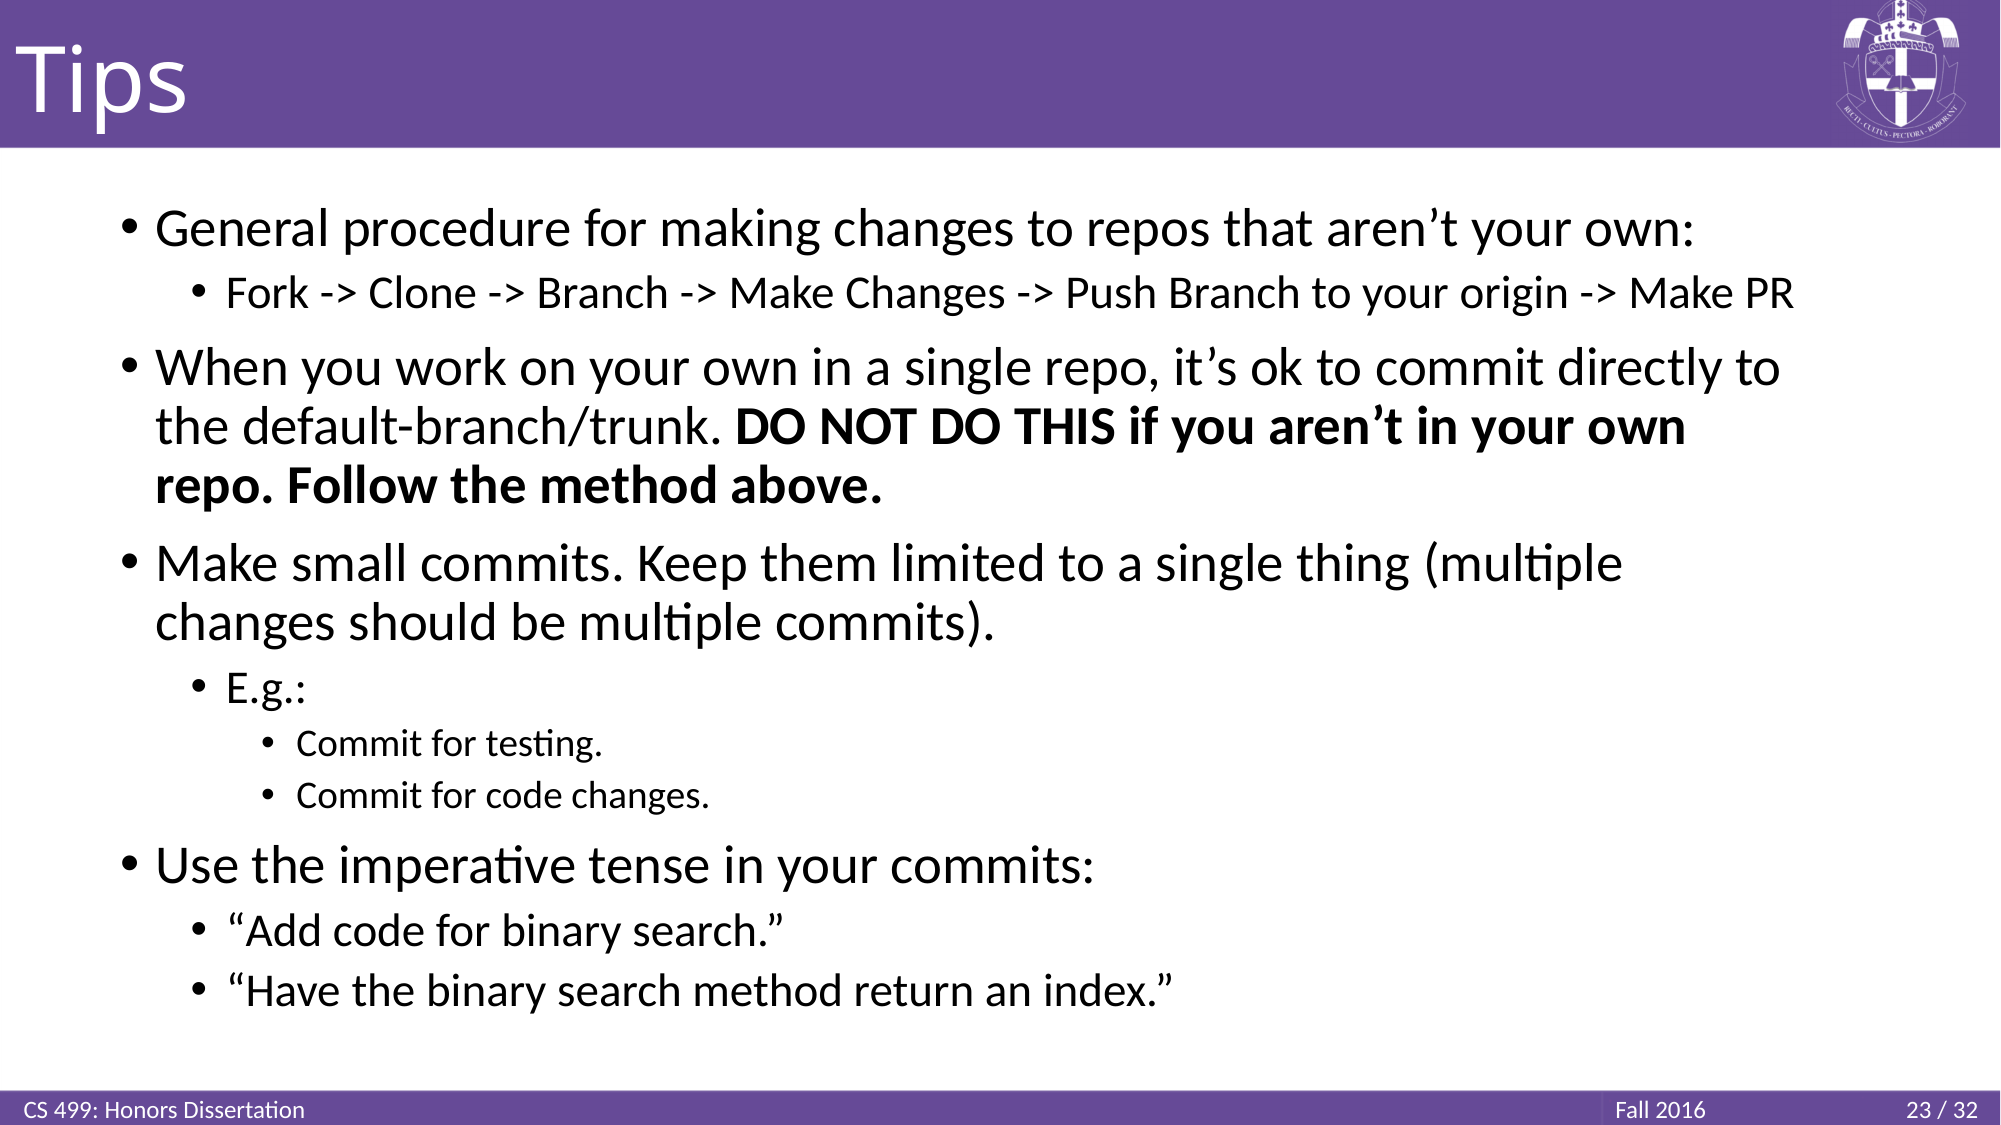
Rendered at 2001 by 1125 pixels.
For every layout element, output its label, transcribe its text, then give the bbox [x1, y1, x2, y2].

picture [0, 0, 2001, 1125]
slide_number 23 / 32 [1862, 1078, 1994, 1125]
footer CS 499: Honors Dissertation [8, 1078, 499, 1125]
title Tips [0, 0, 1725, 192]
slide_number Fall 2016 [1600, 1078, 1862, 1125]
list General procedure for making changes to repos that aren’t your own: Fork -> Clone -> Branch -> Make Changes -> Push Branch to your origin -> Make PR When you work on your own in a single repo, it’s ok to commit directly to the default-branch/trunk. DO NOT DO THIS if you aren’t in your own repo. Follow the method above. Make small commits. Keep them limited to a single thing (multiple changes should be multiple commits). E.g.: Commit for testing. Commit for code changes. Use the imperative tense in your commits: “Add code for binary search.” “Have the binary search method return an index.” [105, 191, 1831, 1063]
